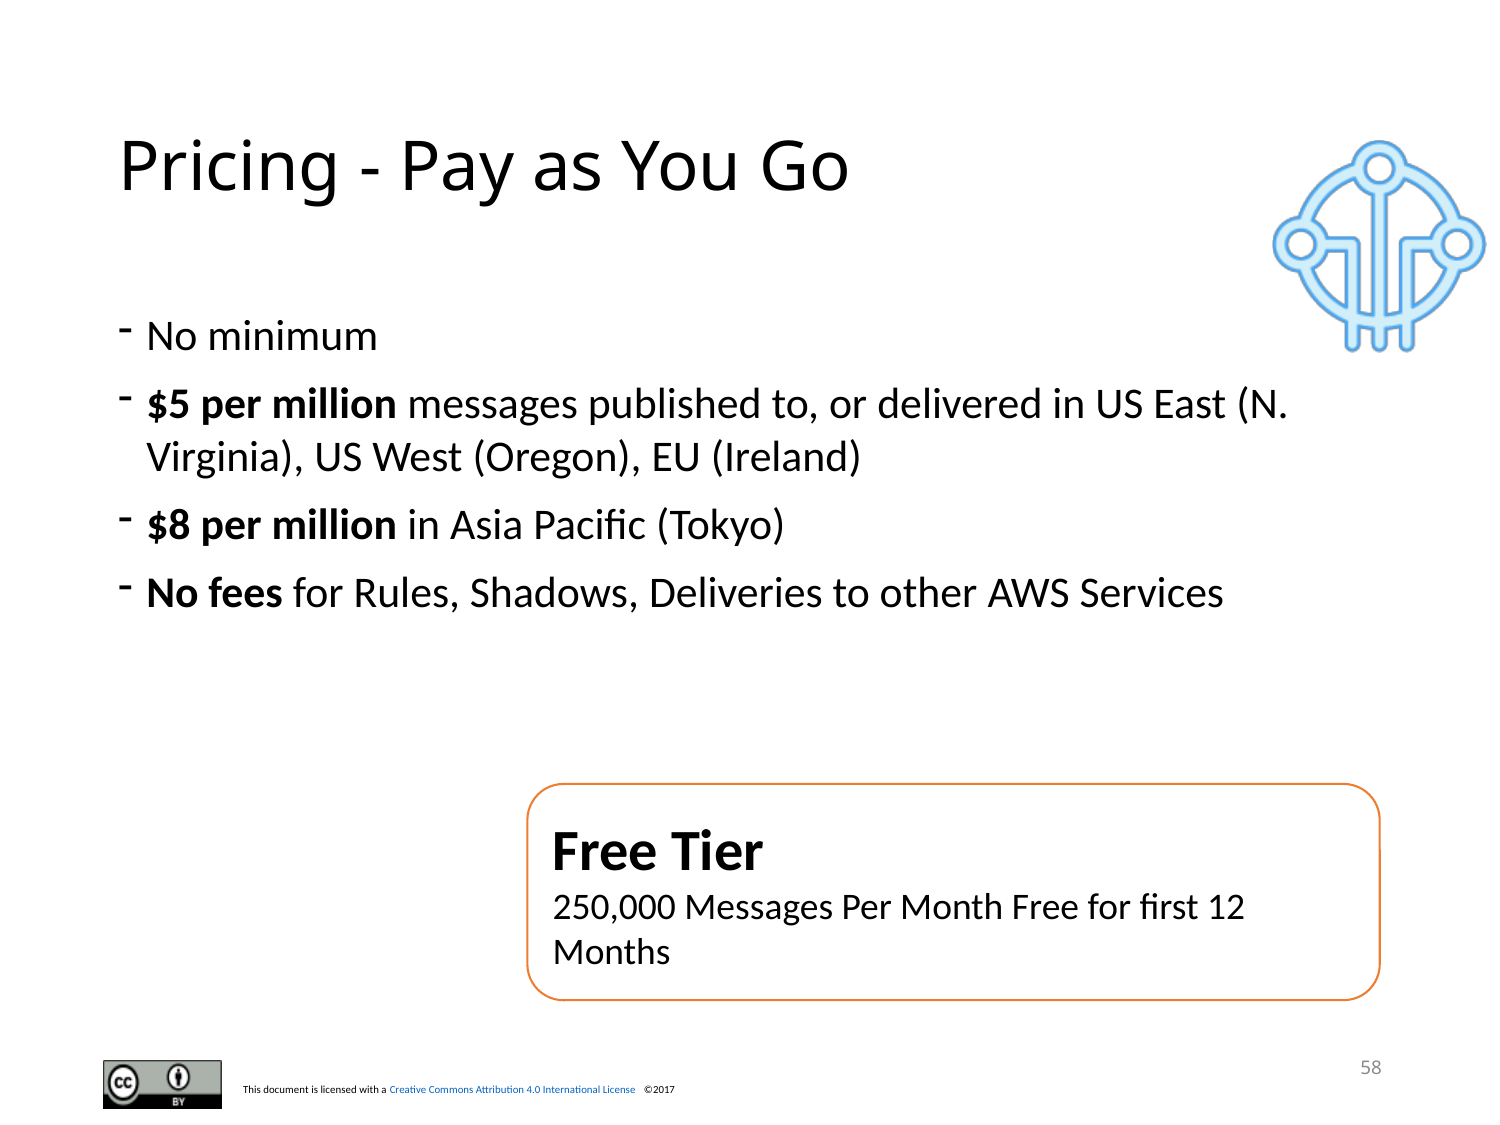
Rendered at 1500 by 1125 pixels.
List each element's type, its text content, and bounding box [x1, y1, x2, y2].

picture [103, 1060, 222, 1109]
slide_number 58 [1315, 1038, 1397, 1099]
title Pricing - Pay as You Go [103, 59, 1397, 278]
picture [1272, 140, 1487, 353]
list No minimum $5 per million messages published to, or delivered in US East (N. Virginia), US West (Oregon), EU (Ireland) $8 per million in Asia Pacific (Tokyo) No fees for Rules, Shadows, Deliveries to other AWS Services [103, 299, 1397, 1014]
text_box Free Tier 250,000 Messages Per Month Free for first 12 Months [526, 782, 1381, 1002]
